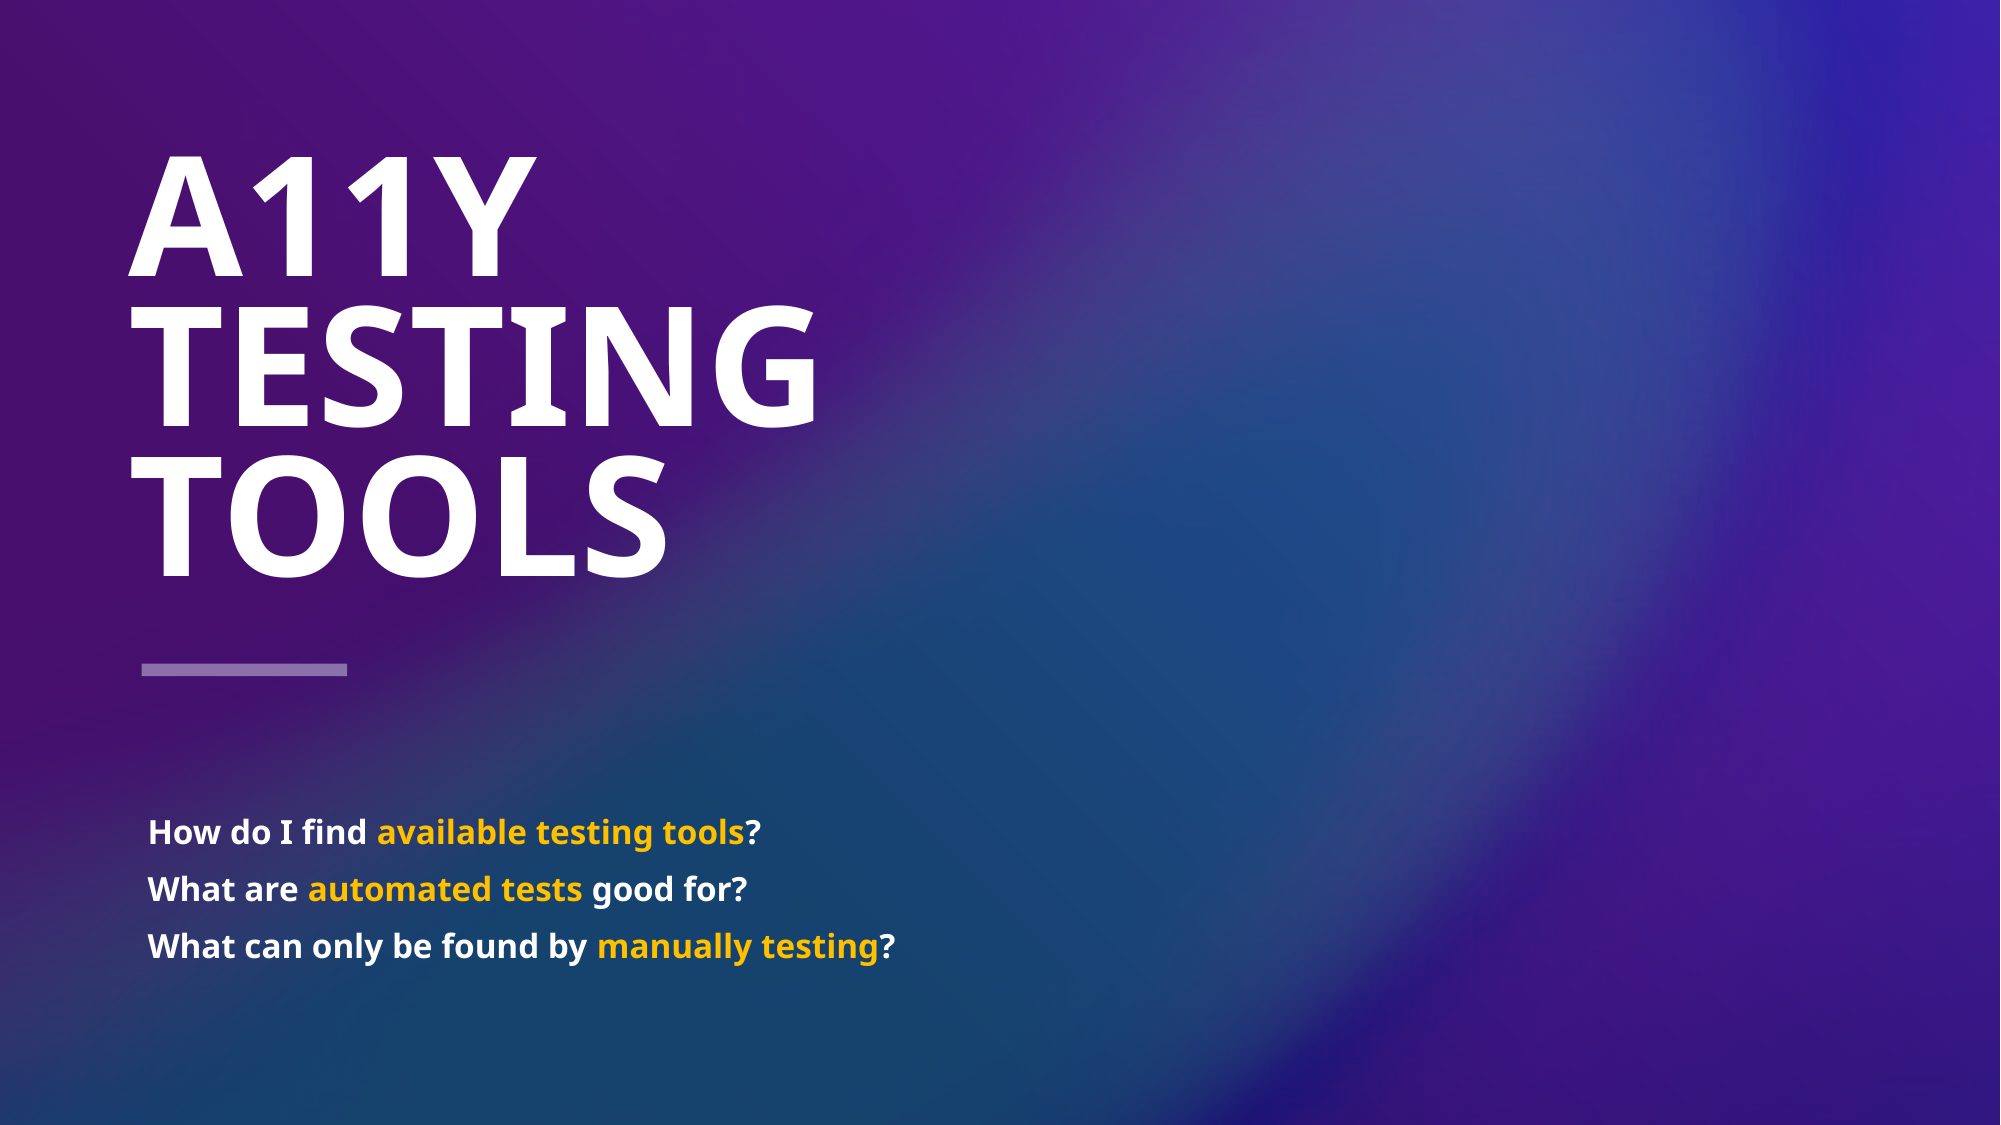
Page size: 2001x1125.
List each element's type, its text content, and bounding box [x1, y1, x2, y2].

list How do I find available testing tools? What are automated tests good for? What can only be found by manually testing? [132, 808, 1000, 1055]
title A11y Testing Tools [113, 145, 1318, 614]
